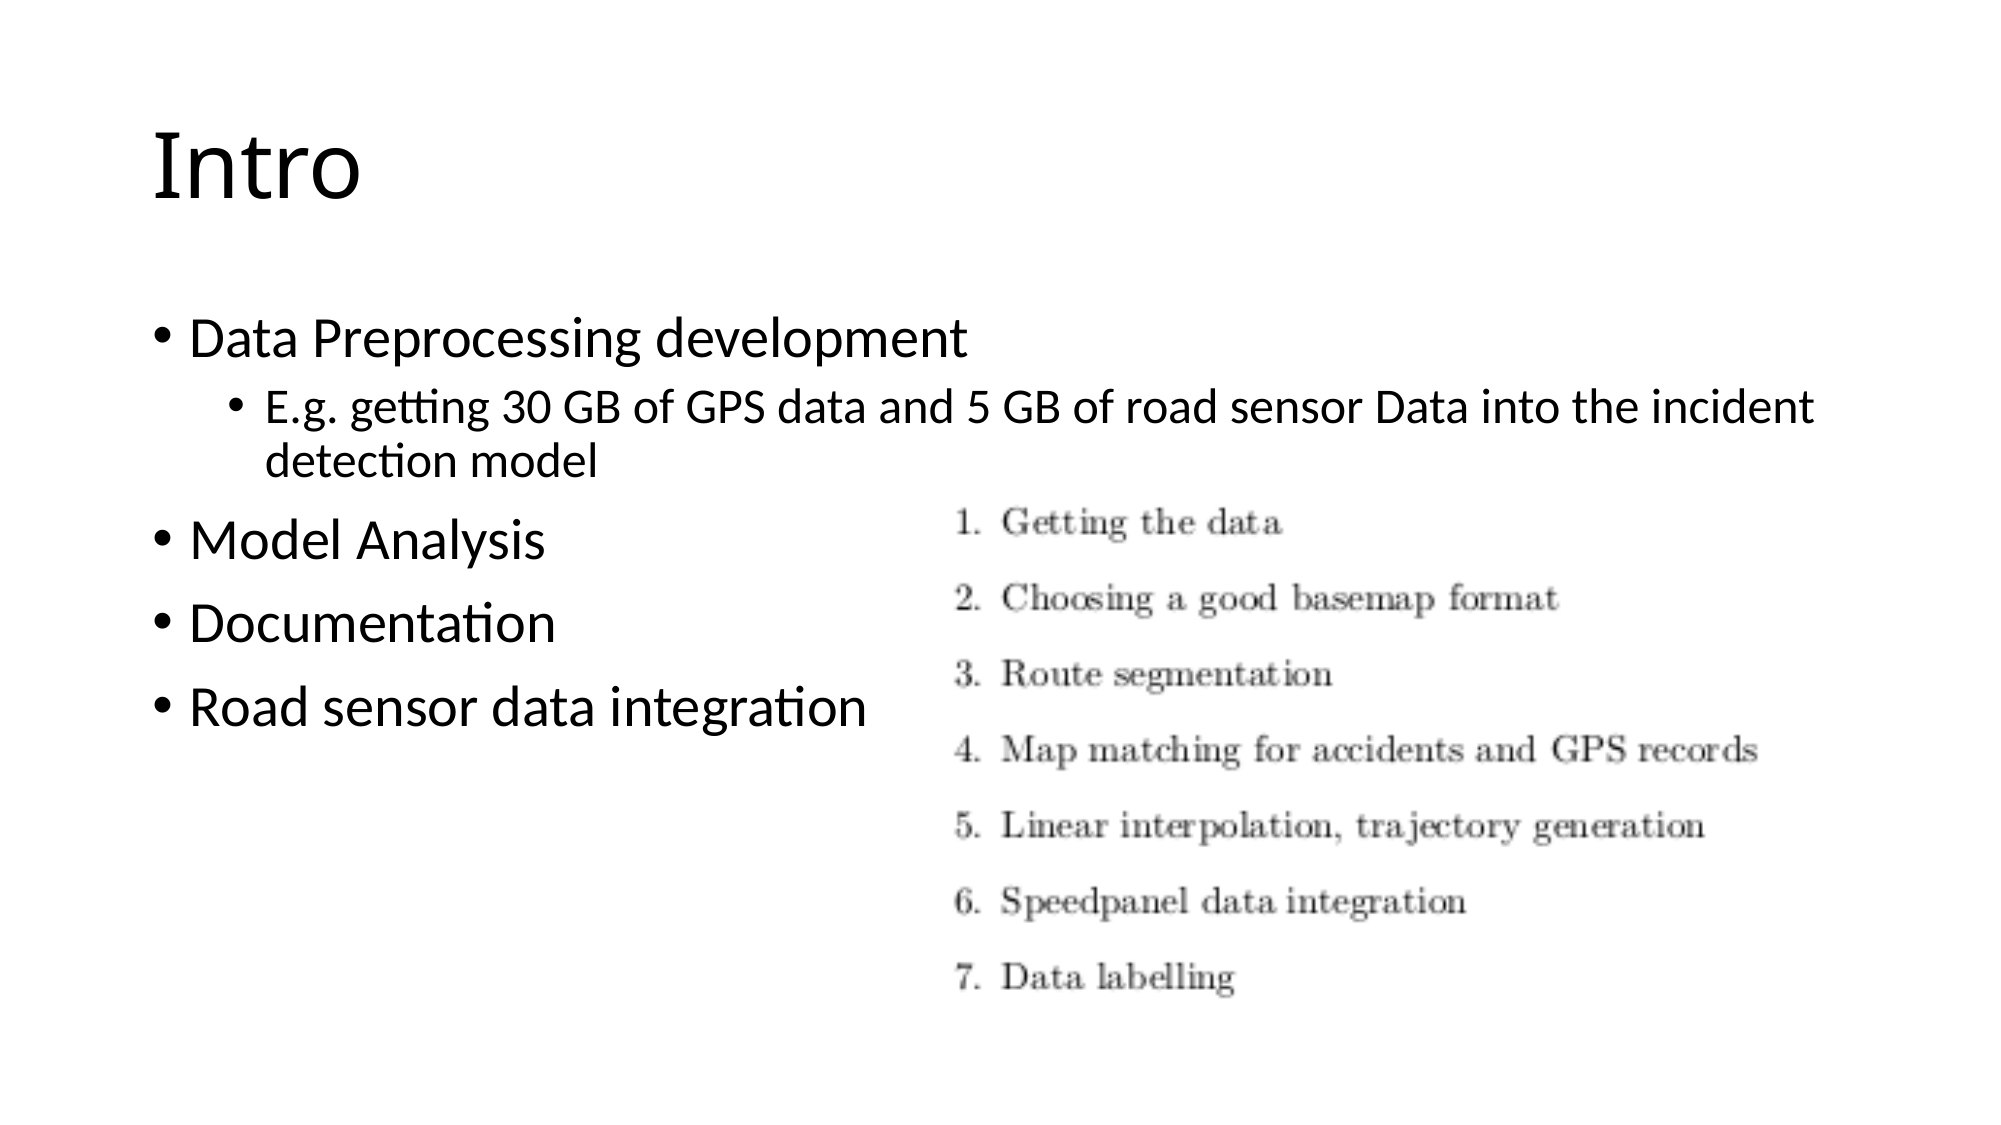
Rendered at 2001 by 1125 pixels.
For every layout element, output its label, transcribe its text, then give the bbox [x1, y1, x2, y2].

picture [903, 465, 1892, 1022]
list Data Preprocessing development E.g. getting 30 GB of GPS data and 5 GB of road sensor Data into the incident detection model Model Analysis Documentation Road sensor data integration [137, 299, 1863, 1014]
title Intro [137, 59, 1863, 278]
